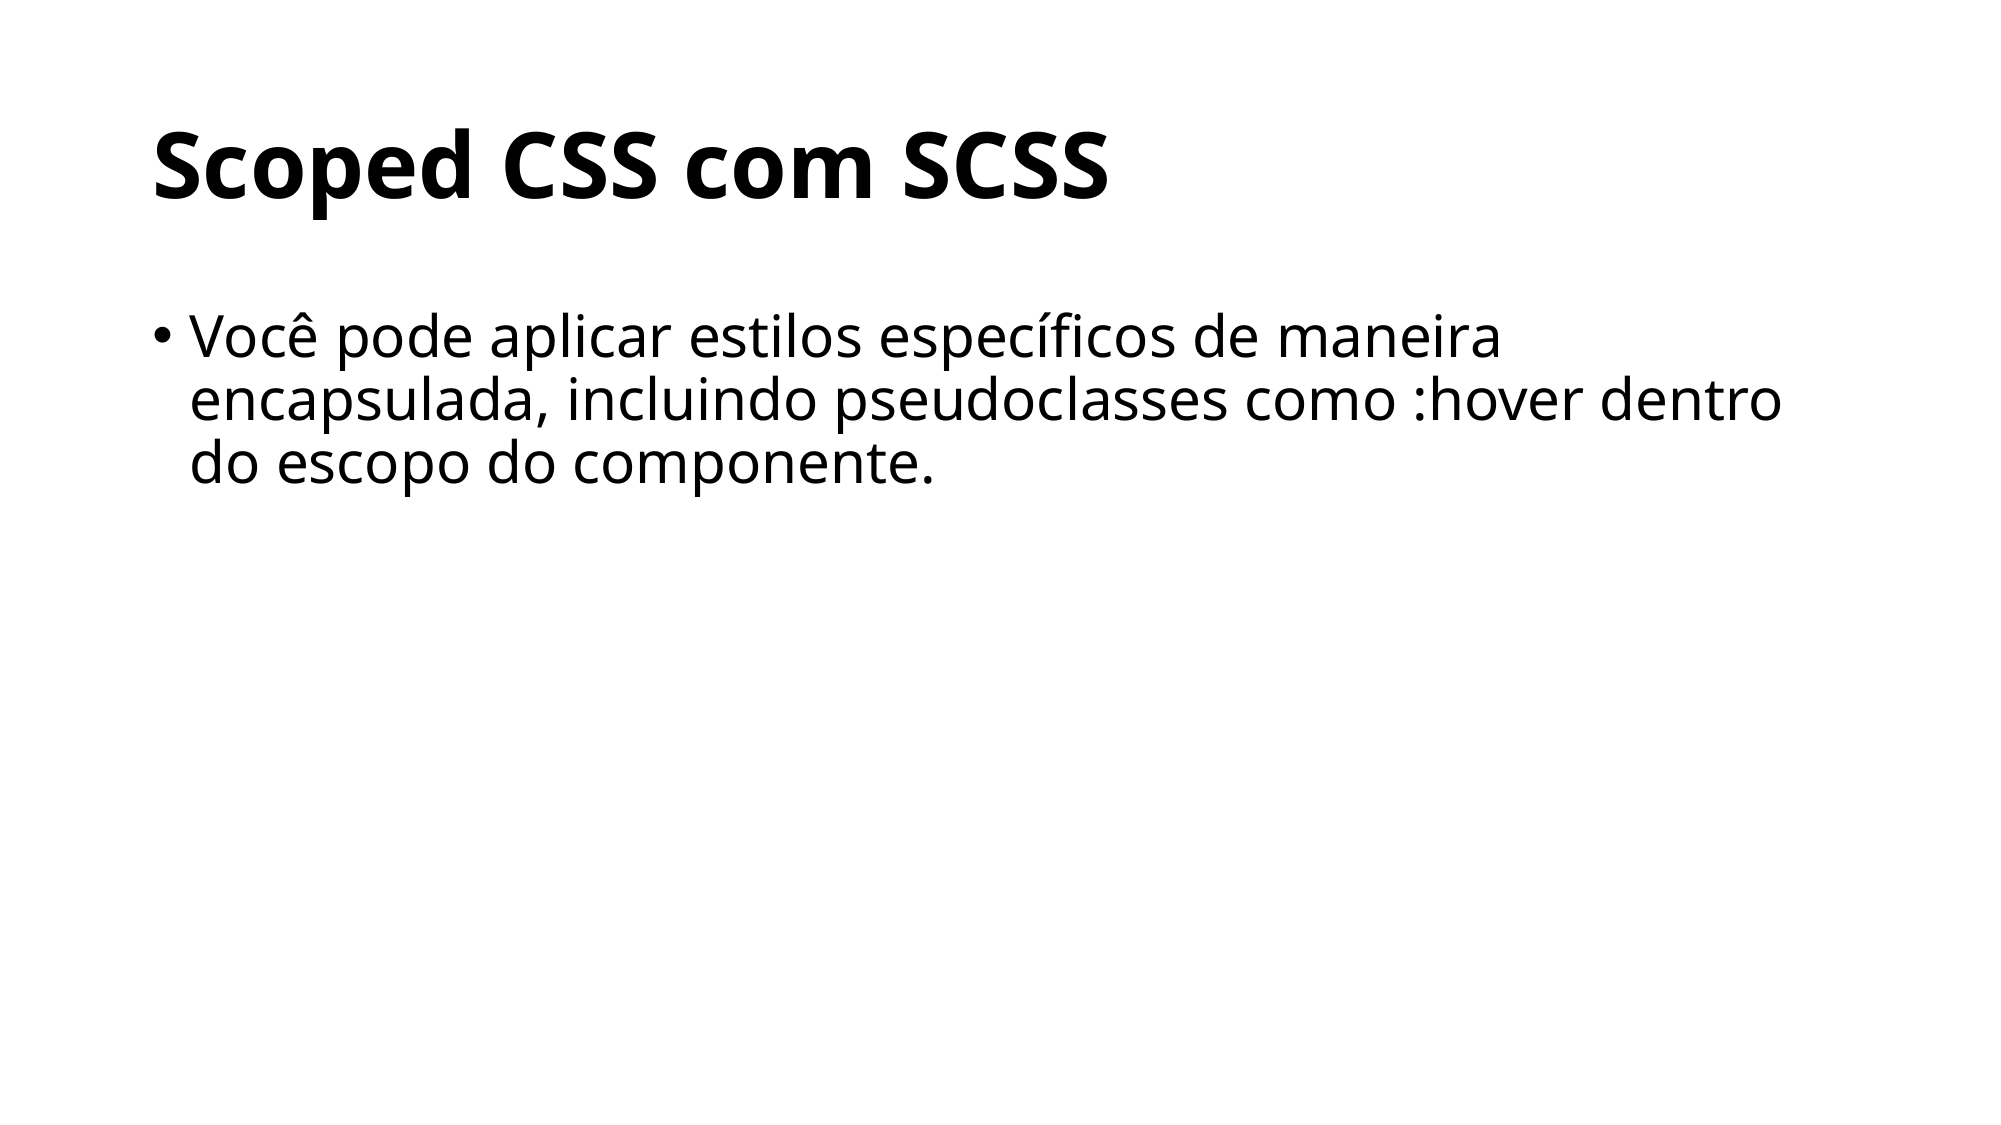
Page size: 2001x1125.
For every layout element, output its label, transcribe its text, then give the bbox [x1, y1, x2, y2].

title Scoped CSS com SCSS [137, 59, 1863, 278]
list Você pode aplicar estilos específicos de maneira encapsulada, incluindo pseudoclasses como :hover dentro do escopo do componente. [137, 299, 1863, 1014]
